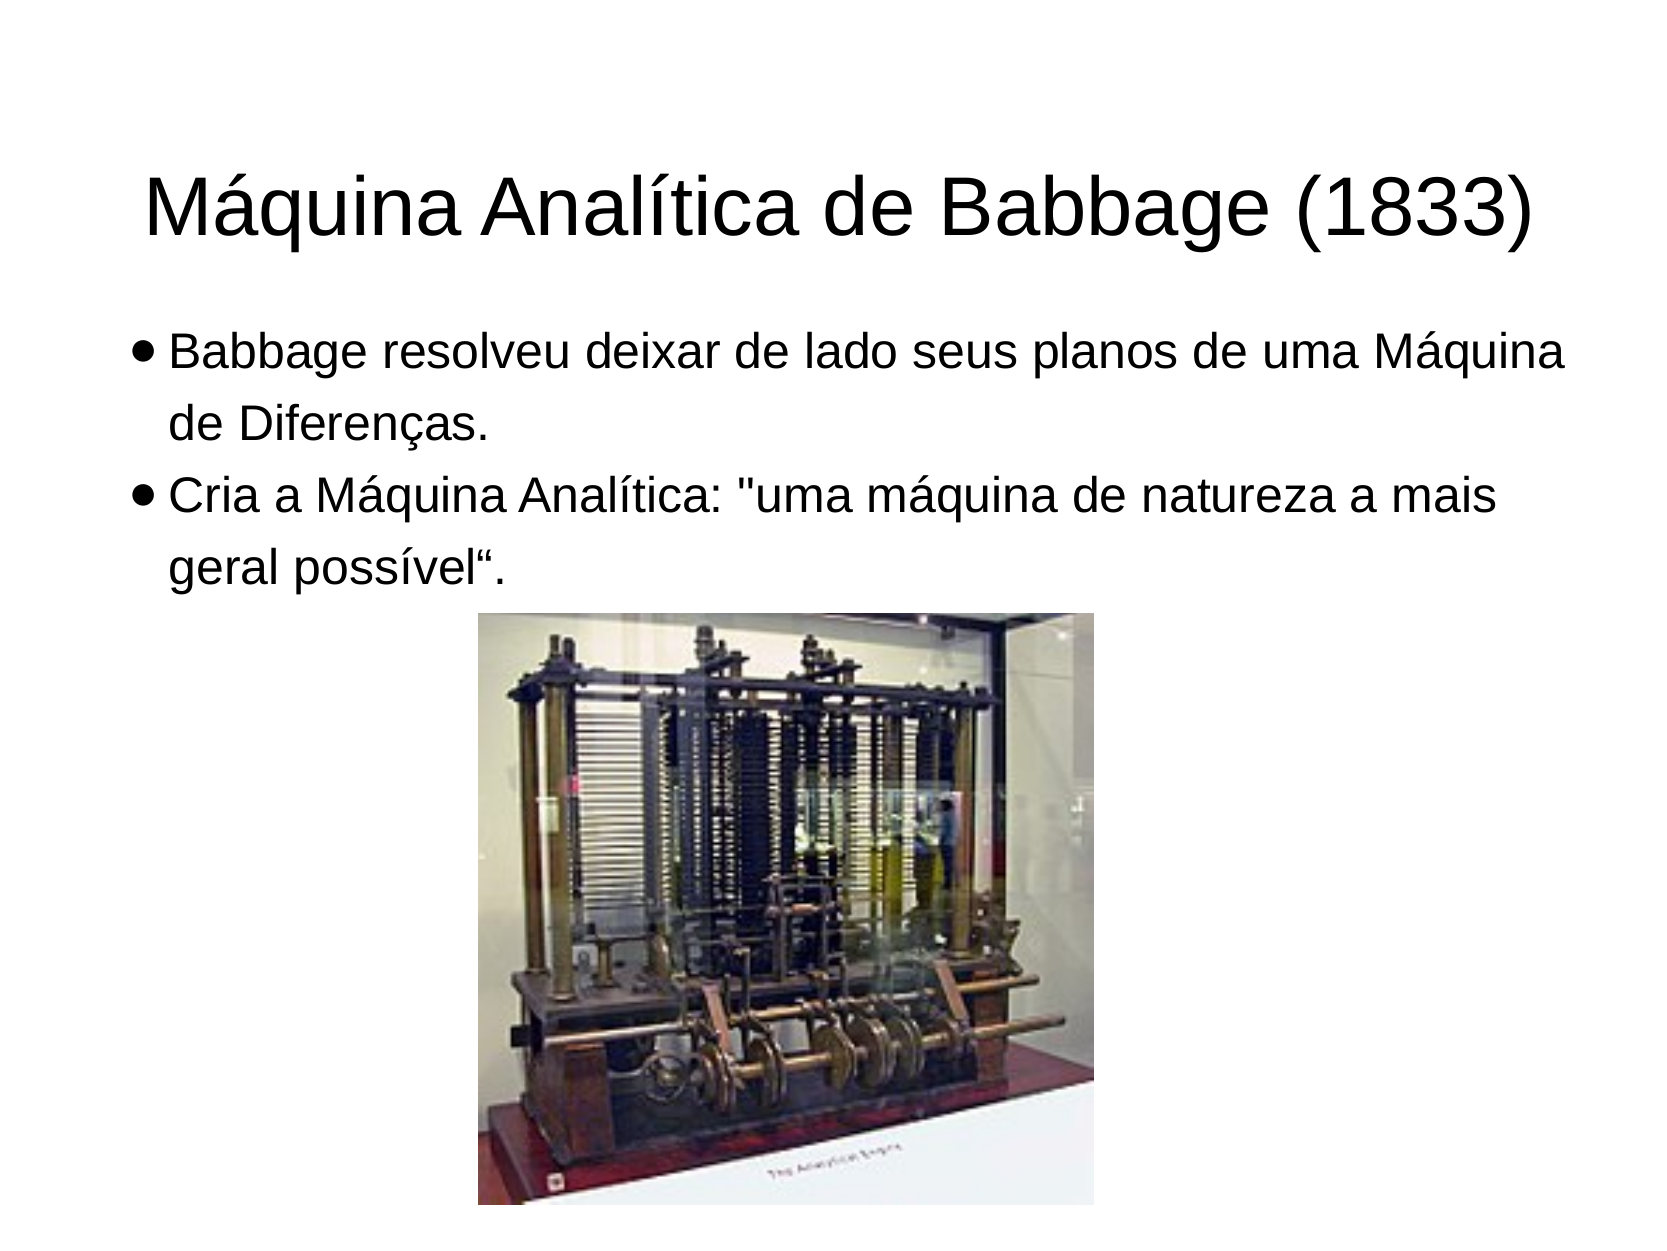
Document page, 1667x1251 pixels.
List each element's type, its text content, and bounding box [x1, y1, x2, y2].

list Babbage resolveu deixar de lado seus planos de uma Máquina de Diferenças. Cria a Máquina Analítica: "uma máquina de natureza a mais geral possível“. [100, 300, 1579, 1121]
picture [478, 612, 1094, 1206]
title Máquina Analítica de Babbage (1833) [100, 58, 1579, 300]
